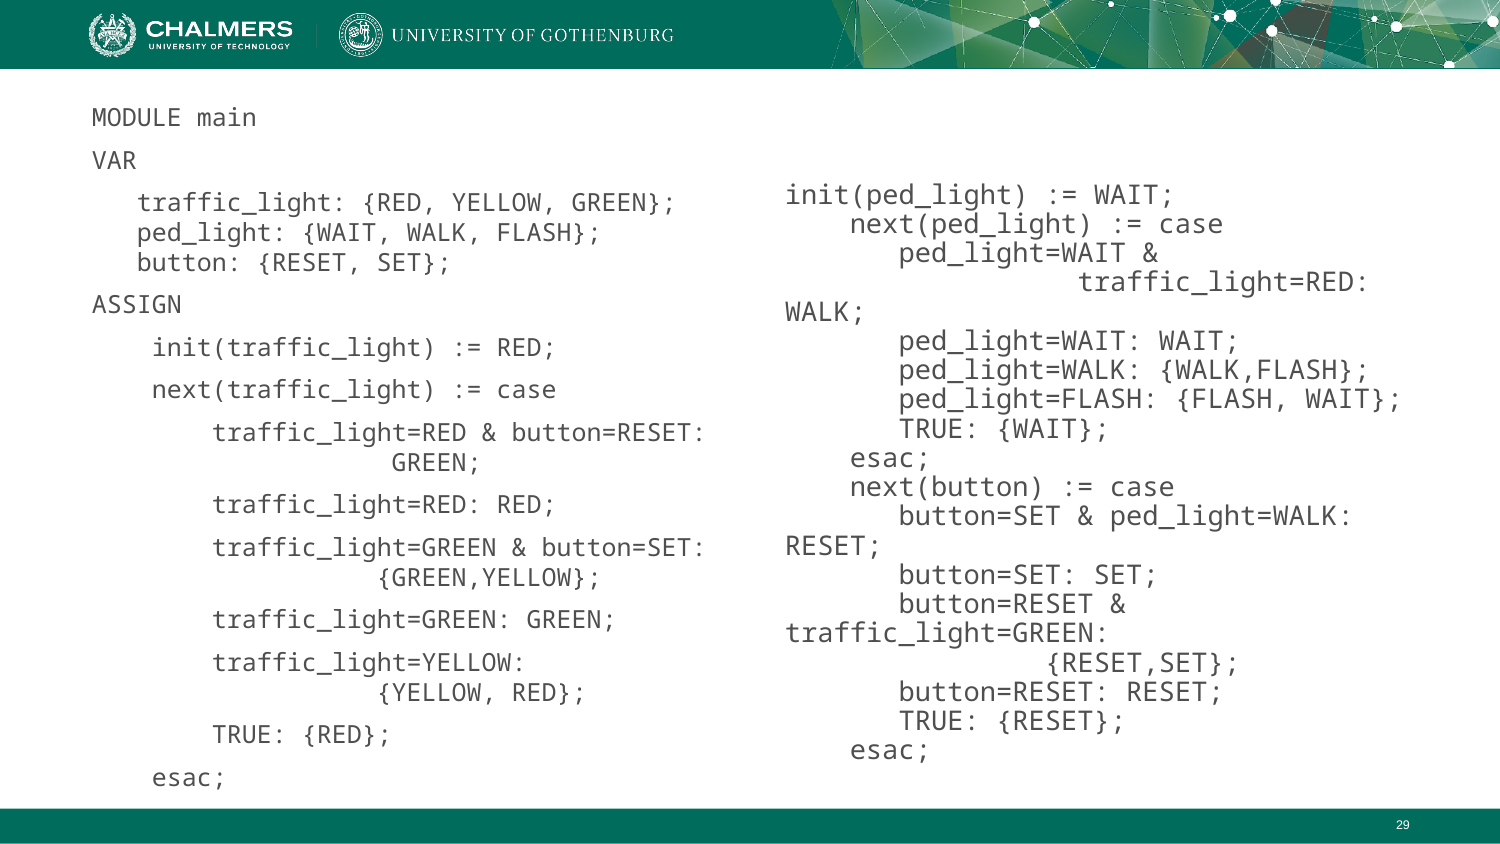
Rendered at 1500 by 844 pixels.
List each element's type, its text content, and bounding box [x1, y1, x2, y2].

picture [759, 0, 1500, 68]
picture [64, 0, 696, 85]
list MODULE main VAR traffic_light: {RED, YELLOW, GREEN}; ped_light: {WAIT, WALK, FLASH}; button: {RESET, SET}; ASSIGN init(traffic_light) := RED; next(traffic_light) := case traffic_light=RED & button=RESET: GREEN; traffic_light=RED: RED; traffic_light=GREEN & button=SET: {GREEN,YELLOW}; traffic_light=GREEN: GREEN; traffic_light=YELLOW: {YELLOW, RED}; TRUE: {RED}; esac; [76, 94, 770, 782]
slide_number ‹#› [1074, 809, 1425, 844]
list init(ped_light) := WAIT; next(ped_light) := case ped_light=WAIT & traffic_light=RED: WALK; ped_light=WAIT: WAIT; ped_light=WALK: {WALK,FLASH}; ped_light=FLASH: {FLASH, WAIT}; TRUE: {WAIT}; esac; next(button) := case button=SET & ped_light=WALK: RESET; button=SET: SET; button=RESET & traffic_light=GREEN: {RESET,SET}; button=RESET: RESET; TRUE: {RESET}; esac; [769, 196, 1463, 808]
